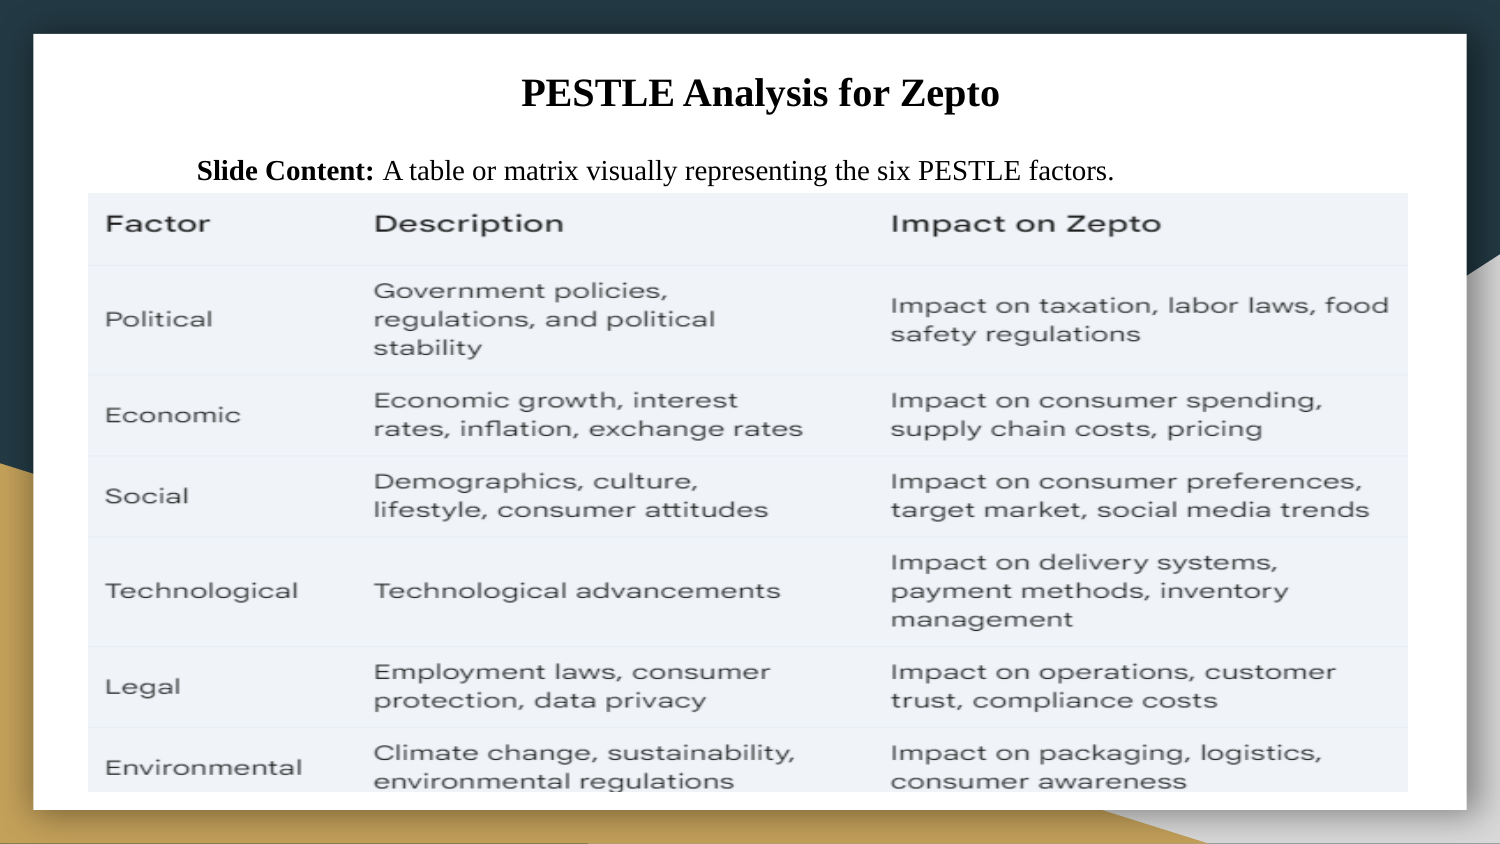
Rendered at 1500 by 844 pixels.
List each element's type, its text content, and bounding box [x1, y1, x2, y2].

title PESTLE Analysis for Zepto Slide Content: A table or matrix visually representing the six PESTLE factors. [181, 50, 1370, 141]
picture [88, 193, 1408, 792]
